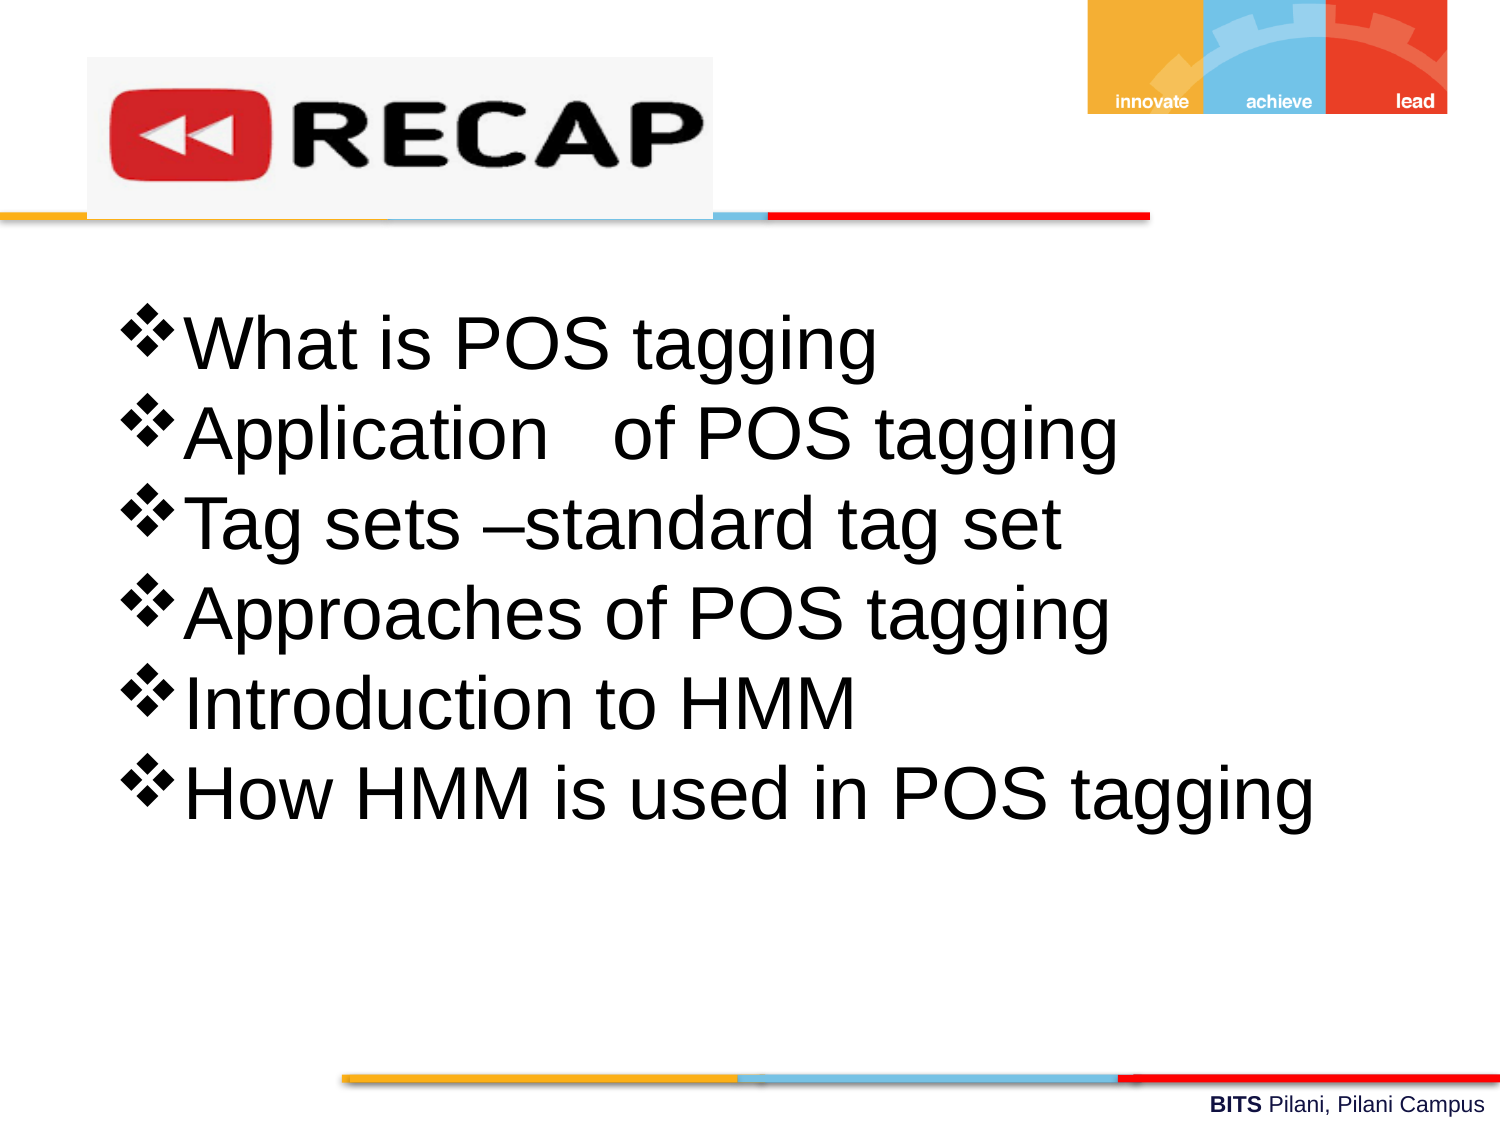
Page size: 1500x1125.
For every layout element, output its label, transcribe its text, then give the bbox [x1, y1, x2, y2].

picture [1087, 0, 1448, 114]
text_box What is POS tagging Application of POS tagging Tag sets –standard tag set Approaches of POS tagging Introduction to HMM How HMM is used in POS tagging [99, 287, 1425, 843]
picture [87, 57, 714, 220]
